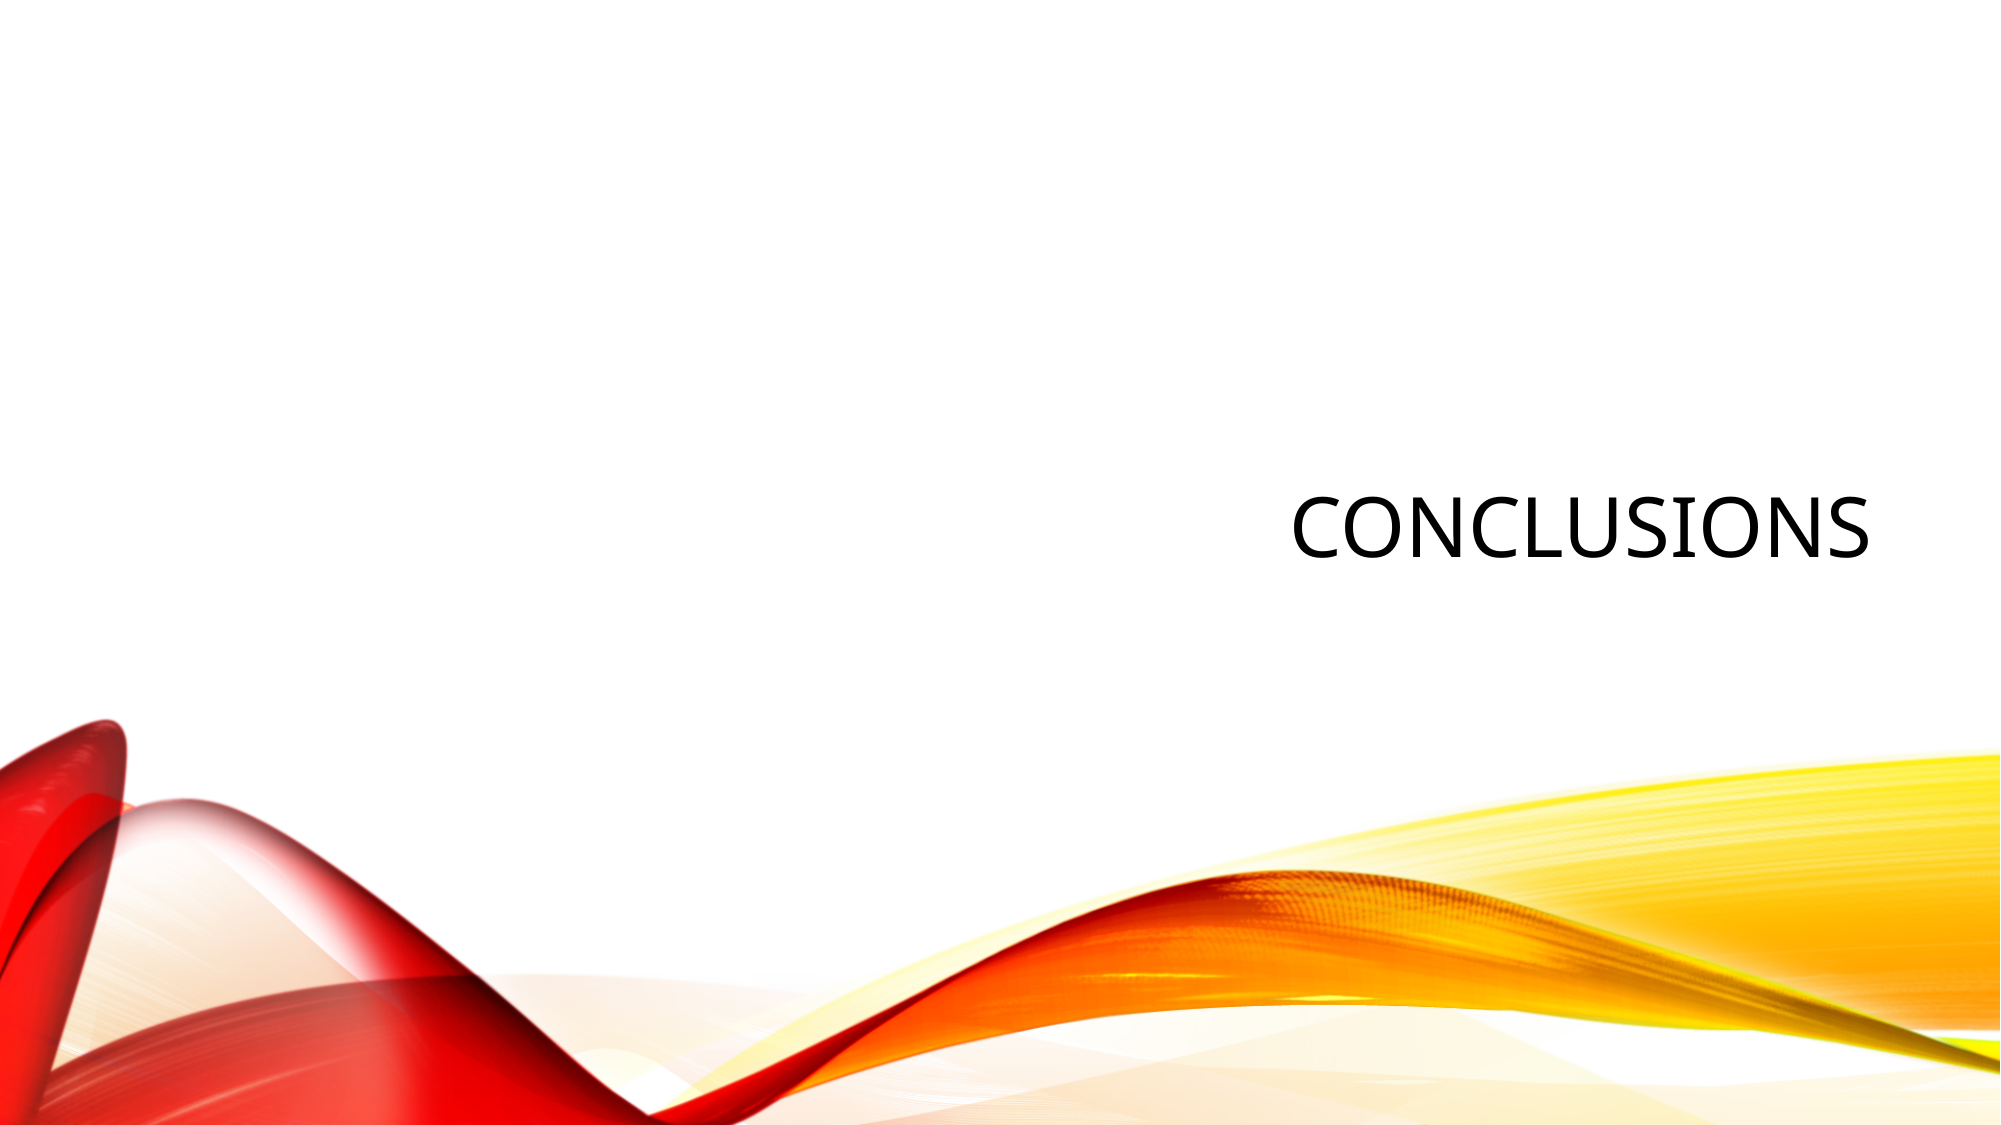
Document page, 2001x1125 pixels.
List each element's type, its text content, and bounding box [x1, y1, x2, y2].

picture [0, 717, 2000, 1125]
title Conclusions [112, 123, 1888, 584]
